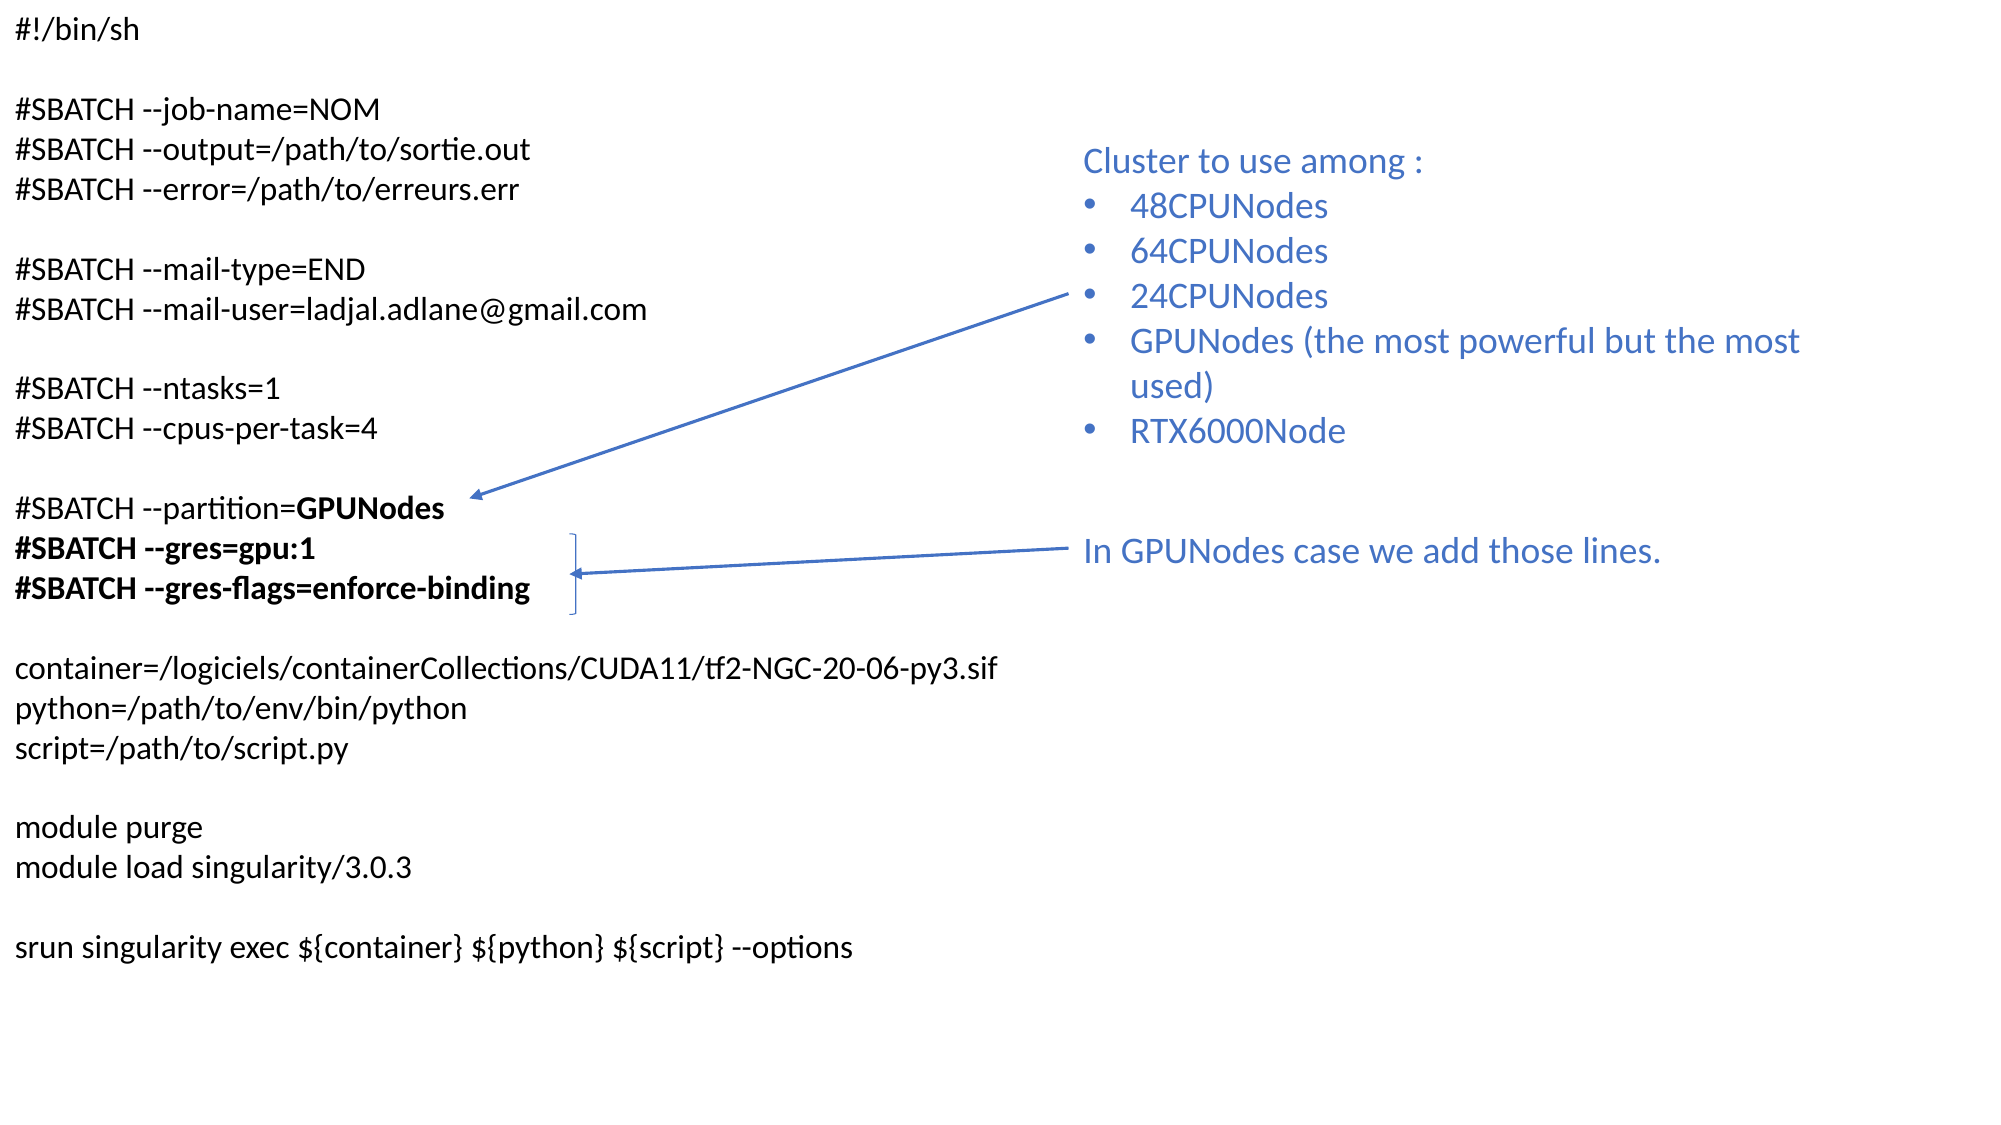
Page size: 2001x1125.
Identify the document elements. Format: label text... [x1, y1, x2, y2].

text_box In GPUNodes case we add those lines. [1068, 518, 1862, 578]
text_box [569, 533, 582, 615]
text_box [582, 548, 1069, 575]
text_box Cluster to use among : 48CPUNodes 64CPUNodes 24CPUNodes GPUNodes (the most powerful but the most used) RTX6000Node [1068, 128, 1862, 459]
text_box #!/bin/sh #SBATCH --job-name=NOM #SBATCH --output=/path/to/sortie.out #SBATCH --error=/path/to/erreurs.err #SBATCH --mail-type=END #SBATCH --mail-user=ladjal.adlane@gmail.com #SBATCH --ntasks=1 #SBATCH --cpus-per-task=4 #SBATCH --partition=GPUNodes #SBATCH --gres=gpu:1 #SBATCH --gres-flags=enforce-binding container=/logiciels/containerCollections/CUDA11/tf2-NGC-20-06-py3.sif python=/path/to/env/bin/python script=/path/to/script.py module purge module load singularity/3.0.3 srun singularity exec ${container} ${python} ${script} --options [0, 0, 2000, 1013]
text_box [469, 295, 1069, 499]
